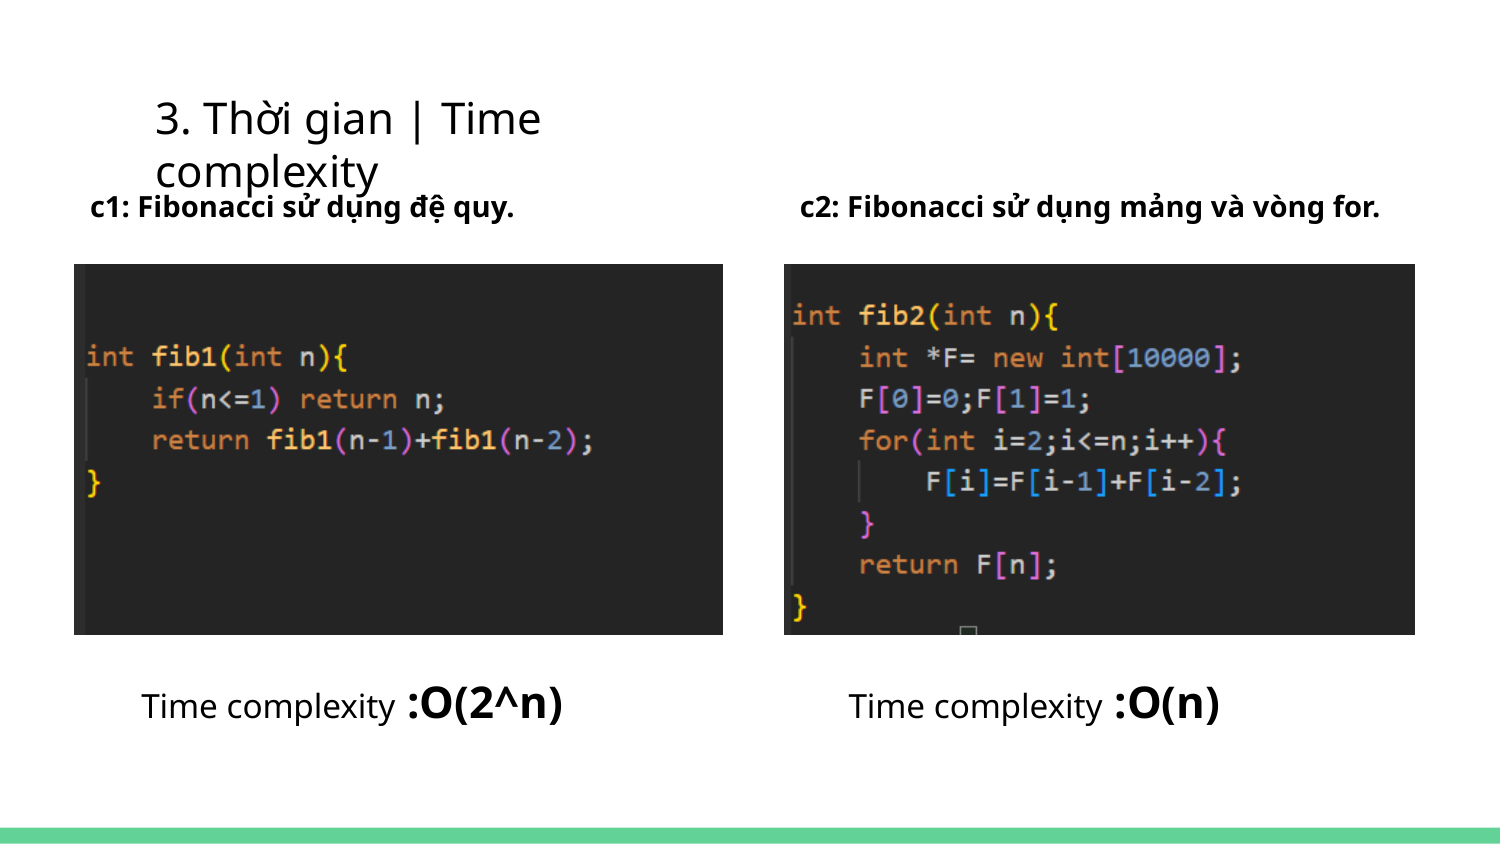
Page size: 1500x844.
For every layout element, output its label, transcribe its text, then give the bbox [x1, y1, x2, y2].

text_box Time complexity :O(2^n) [126, 659, 694, 743]
text_box Time complexity :O(n) [833, 659, 1401, 743]
picture [74, 264, 724, 635]
text_box c2: Fibonacci sử dụng mảng và vòng for. [784, 173, 1415, 239]
text_box 3. Thời gian | Time complexity [140, 75, 767, 246]
text_box c1: Fibonacci sử dụng đệ quy. [74, 173, 723, 239]
picture [784, 264, 1416, 635]
